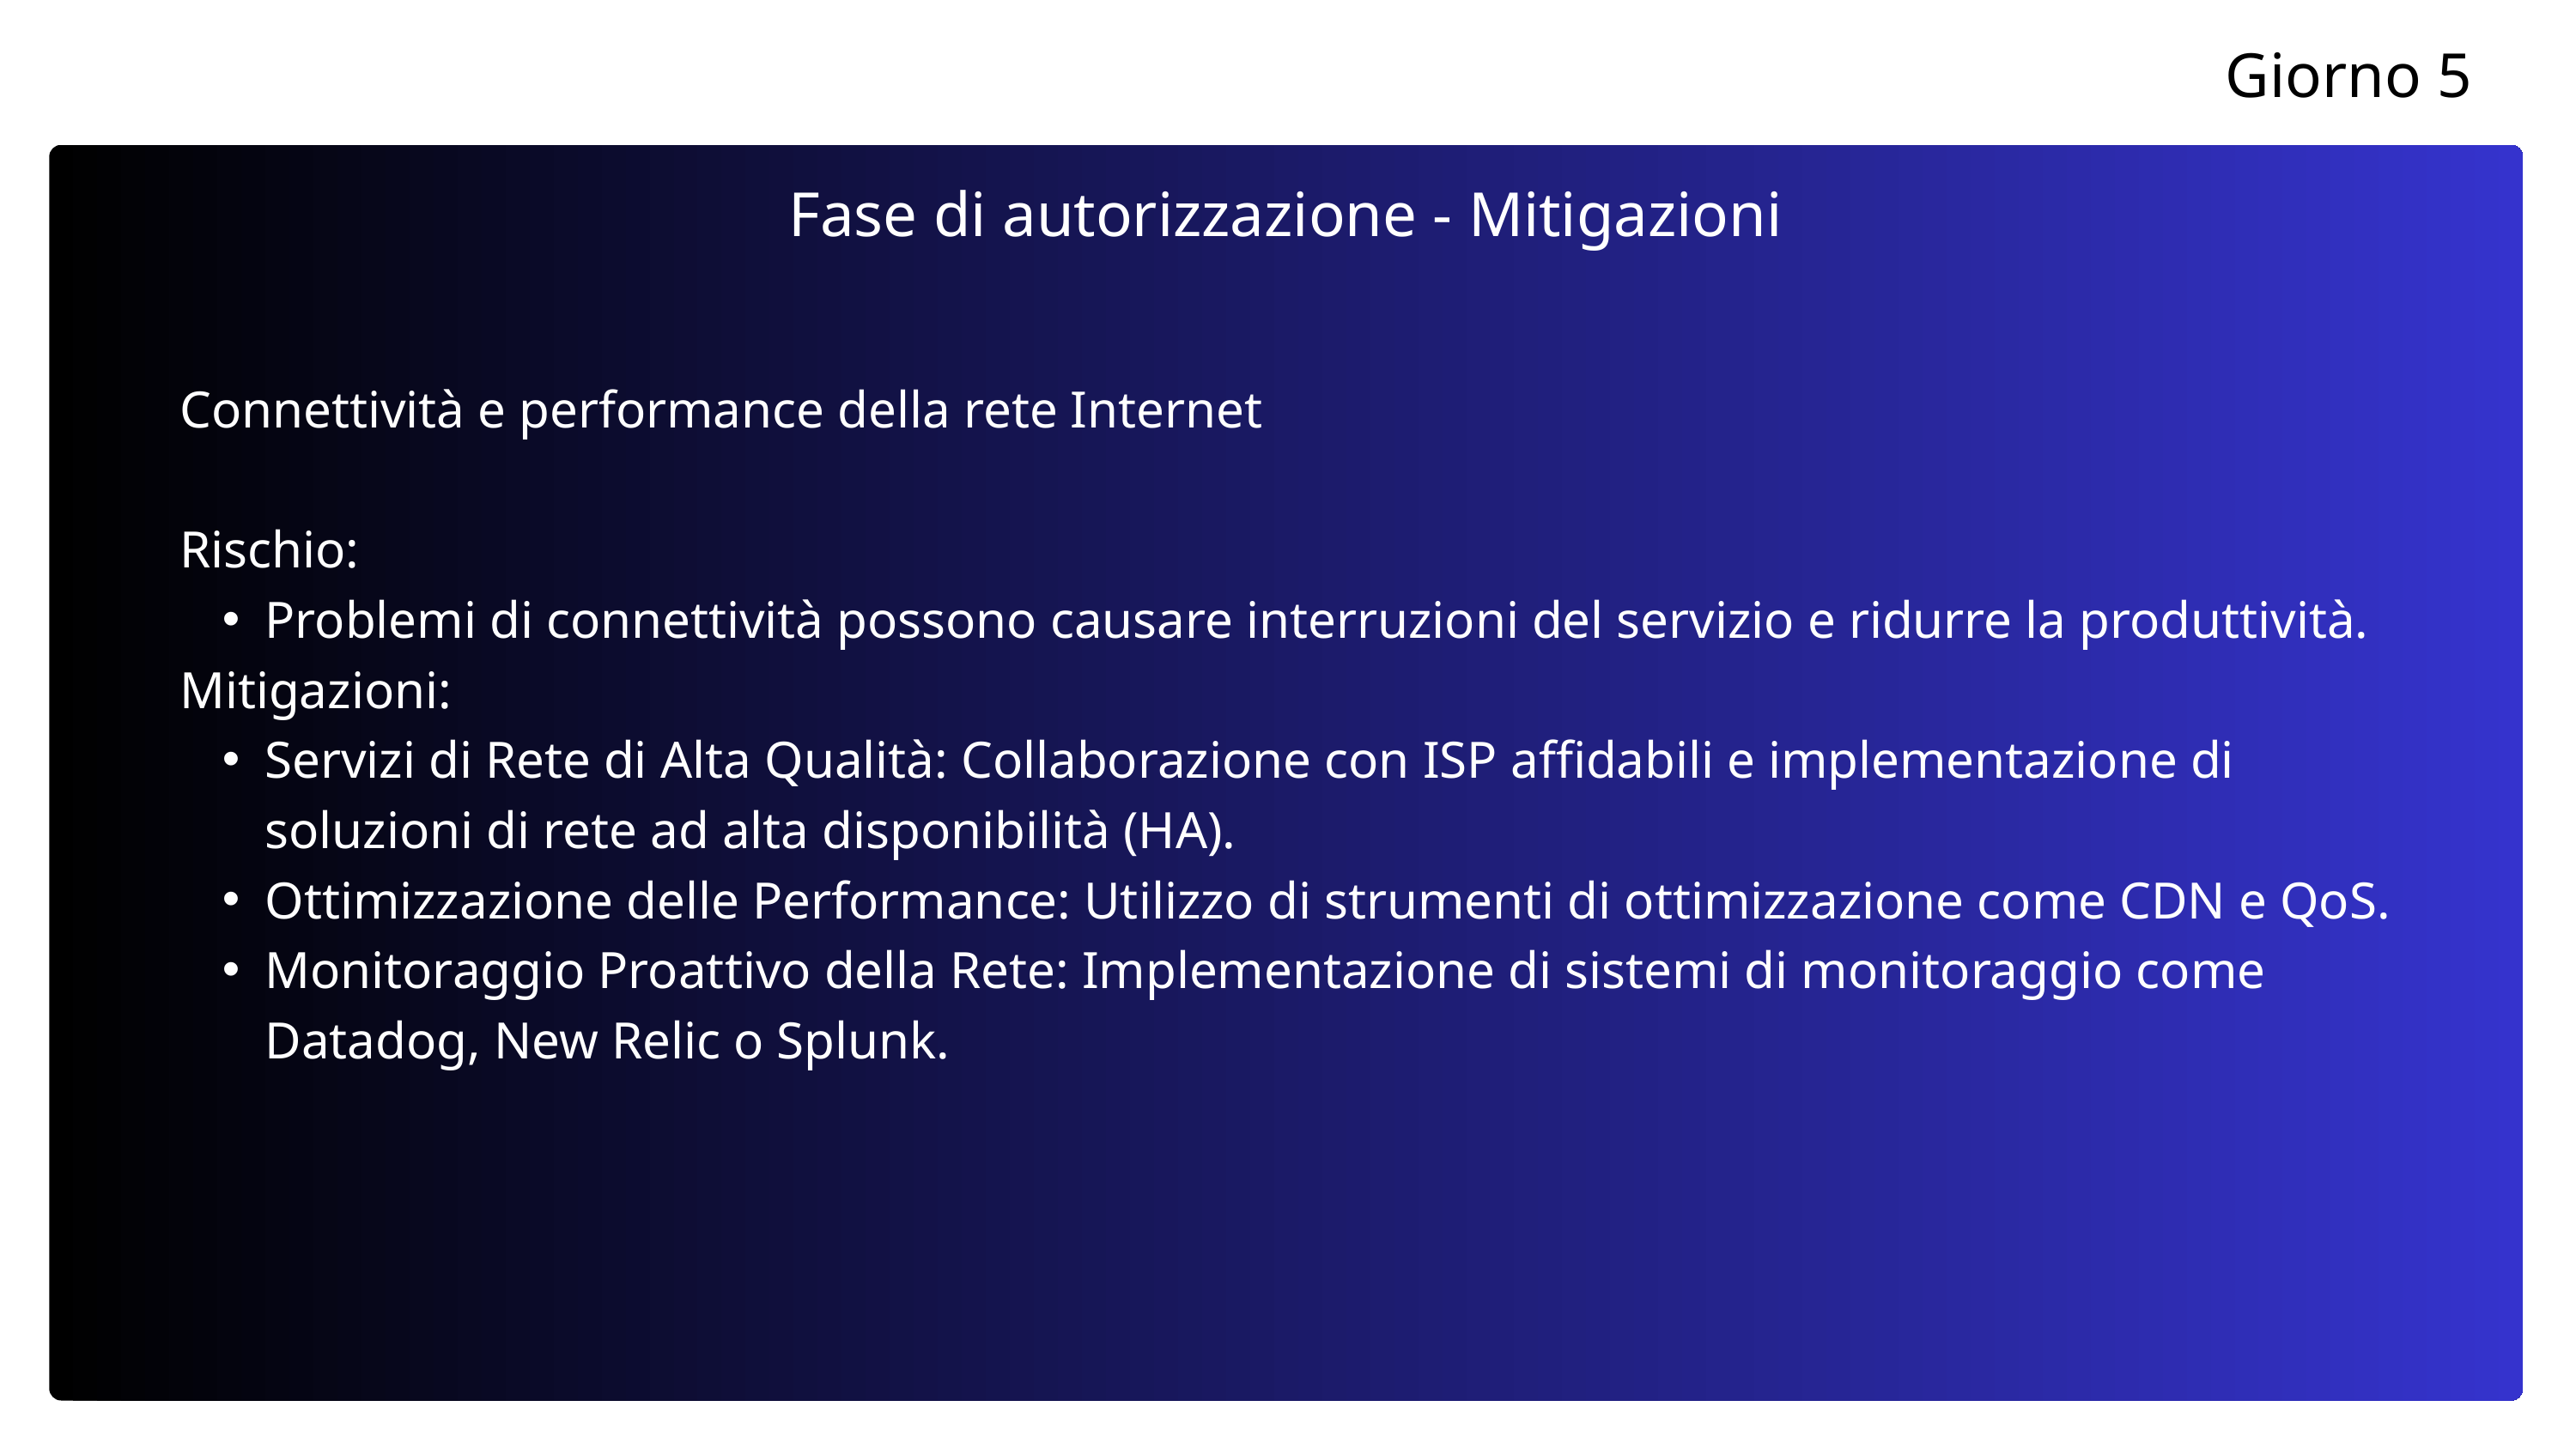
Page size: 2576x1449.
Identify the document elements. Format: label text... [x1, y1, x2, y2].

text_box Giorno 5 [2218, 24, 2480, 110]
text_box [49, 144, 2524, 1401]
